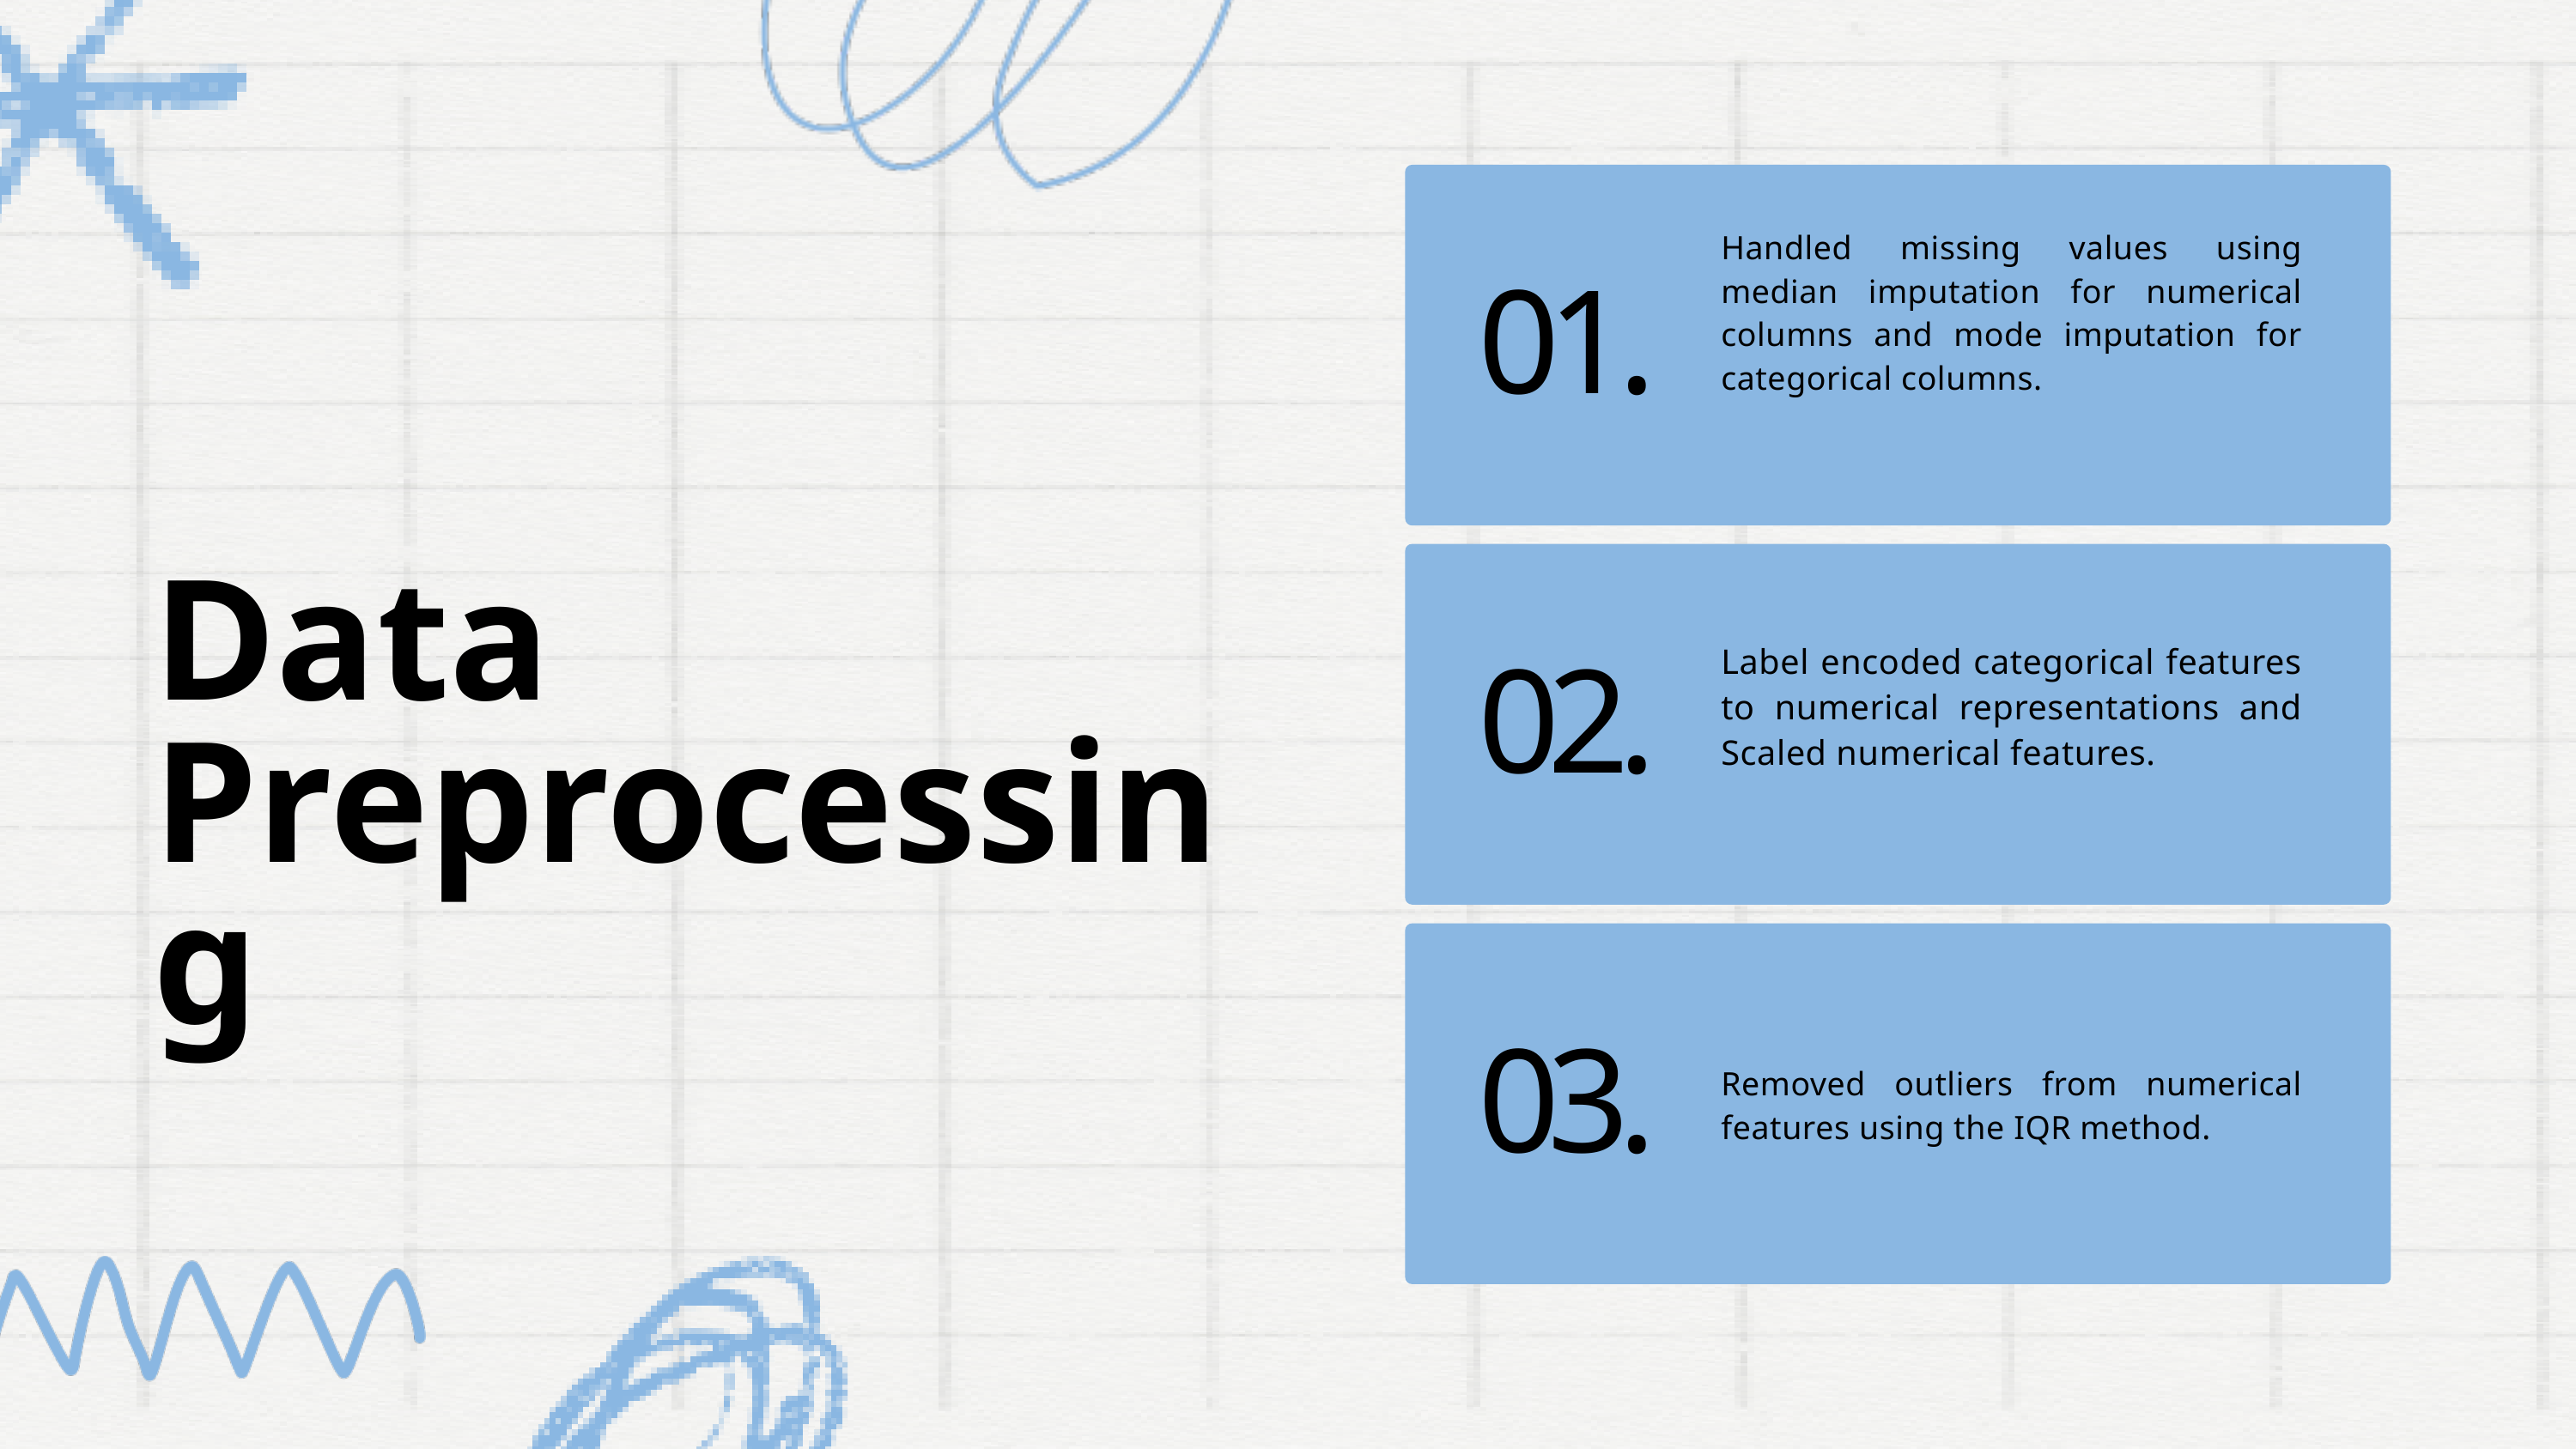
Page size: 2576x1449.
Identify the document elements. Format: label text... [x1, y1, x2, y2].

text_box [1405, 164, 2391, 526]
text_box [0, 1256, 426, 1391]
text_box Data Preprocessing [153, 572, 1313, 1058]
text_box [483, 1256, 848, 1449]
text_box [0, 0, 2576, 1449]
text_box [1405, 543, 2391, 905]
text_box [0, 0, 246, 289]
text_box [629, 0, 1332, 193]
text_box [1405, 923, 2391, 1285]
